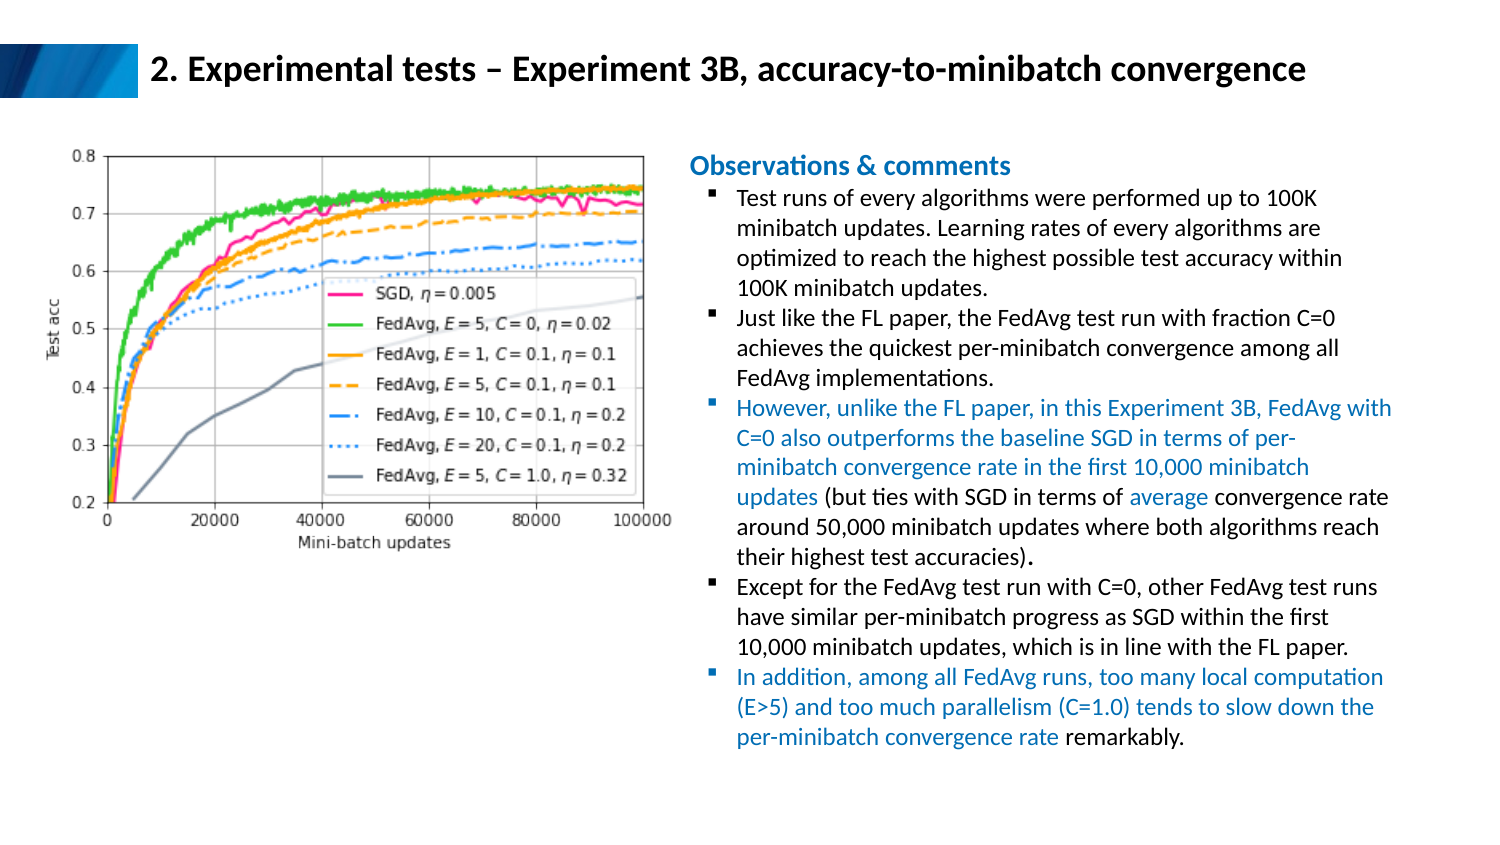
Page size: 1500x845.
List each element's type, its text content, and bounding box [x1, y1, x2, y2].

picture [38, 138, 683, 561]
picture [0, 44, 126, 98]
title 2. Experimental tests – Experiment 3B, accuracy-to-minibatch convergence [150, 44, 1438, 90]
text_box Observations & comments Test runs of every algorithms were performed up to 100K minibatch updates. Learning rates of every algorithms are optimized to reach the highest possible test accuracy within 100K minibatch updates. Just like the FL paper, the FedAvg test run with fraction C=0 achieves the quickest per-minibatch convergence among all FedAvg implementations. However, unlike the FL paper, in this Experiment 3B, FedAvg with C=0 also outperforms the baseline SGD in terms of per-minibatch convergence rate in the first 10,000 minibatch updates (but ties with SGD in terms of average convergence rate around 50,000 minibatch updates where both algorithms reach their highest test accuracies). Except for the FedAvg test run with C=0, other FedAvg test runs have similar per-minibatch progress as SGD within the first 10,000 minibatch updates, which is in line with the FL paper. In addition, among all FedAvg runs, too many local computation (E>5) and too much parallelism (C=1.0) tends to slow down the per-minibatch convergence rate remarkably. [674, 139, 1413, 758]
